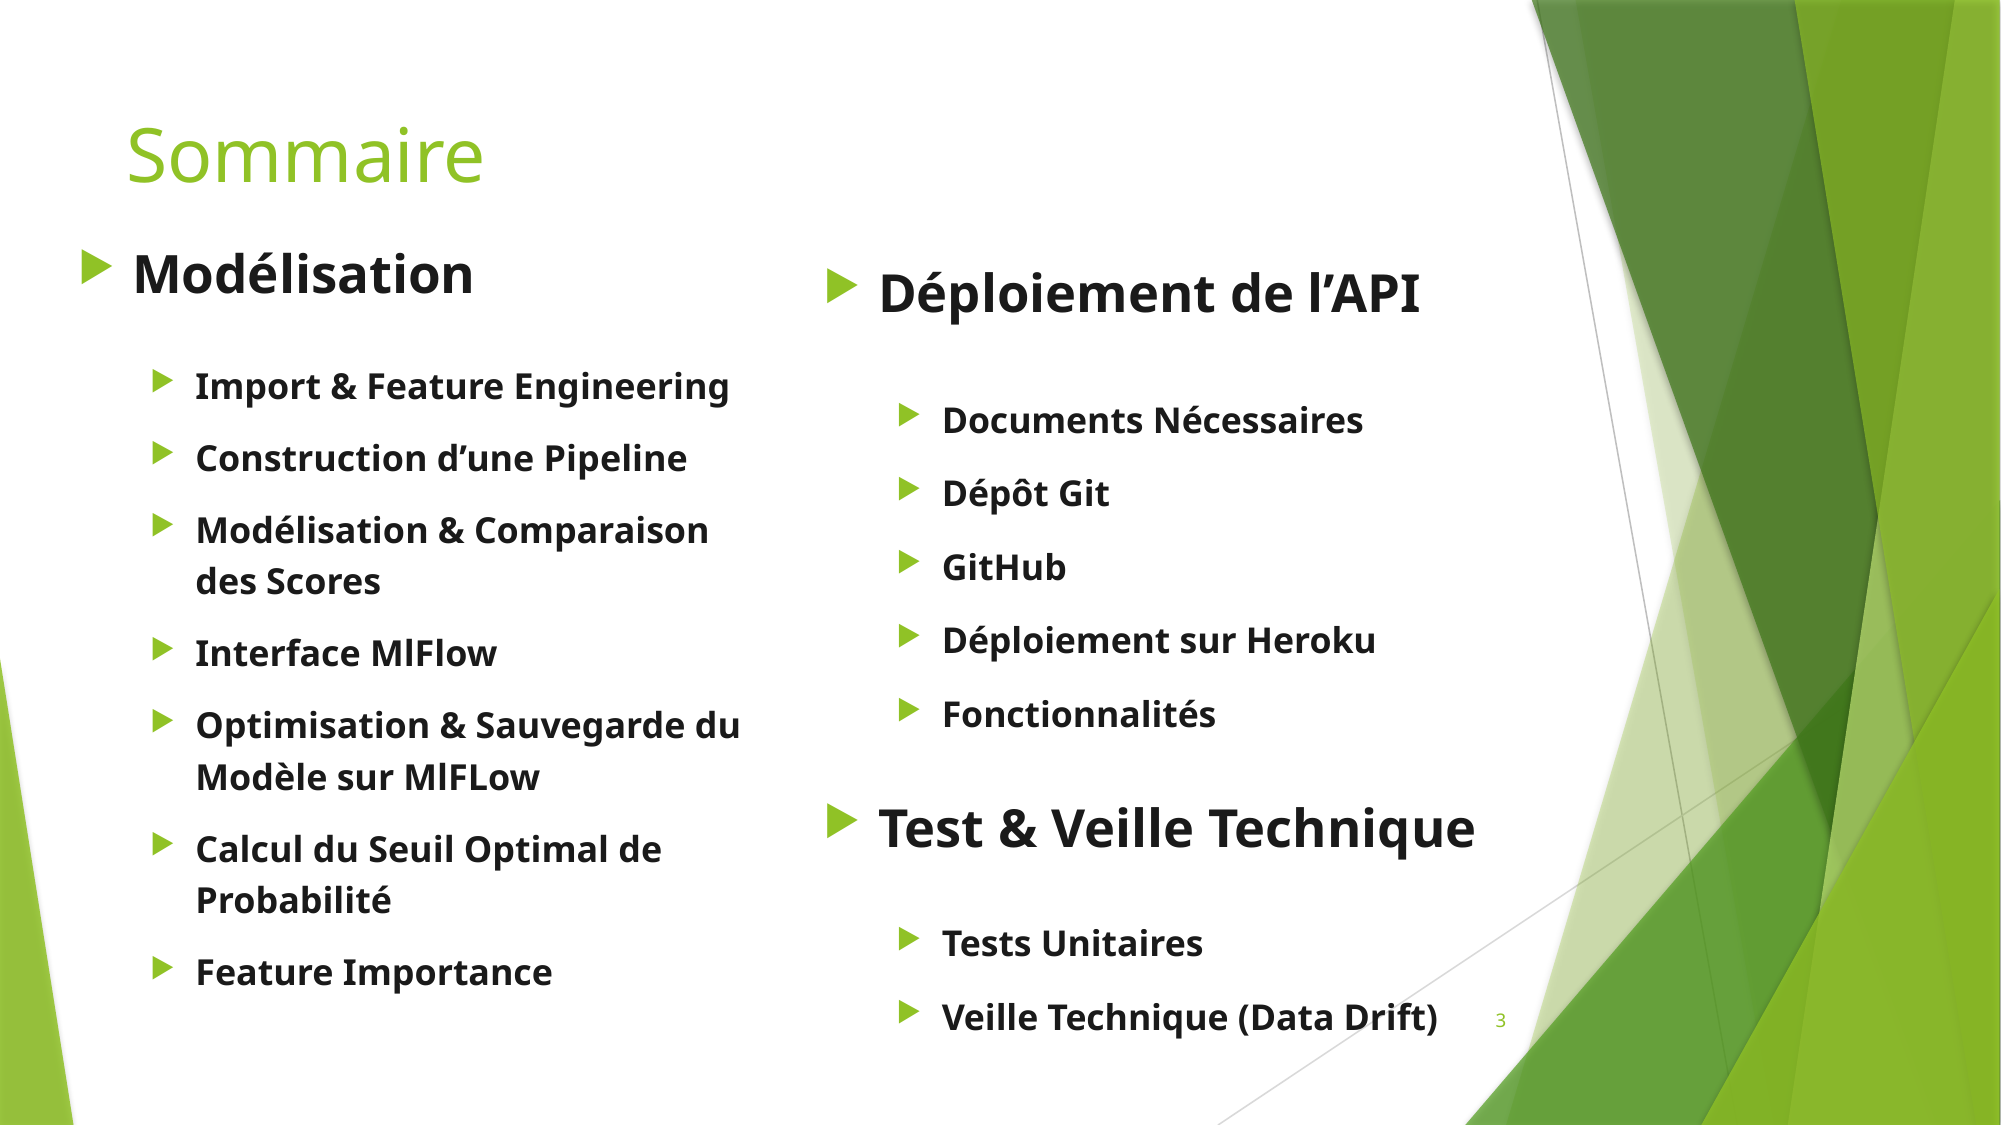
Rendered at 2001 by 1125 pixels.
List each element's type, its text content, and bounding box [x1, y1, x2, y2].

list Modélisation Import & Feature Engineering Construction d’une Pipeline Modélisation & Comparaison des Scores Interface MlFlow Optimisation & Sauvegarde du Modèle sur MlFLow Calcul du Seuil Optimal de Probabilité Feature Importance [62, 243, 761, 1038]
title Sommaire [111, 99, 1522, 317]
text_box Déploiement de l’API Documents Nécessaires Dépôt Git GitHub Déploiement sur Heroku Fonctionnalités Test & Veille Technique Tests Unitaires Veille Technique (Data Drift) [808, 226, 1560, 1051]
